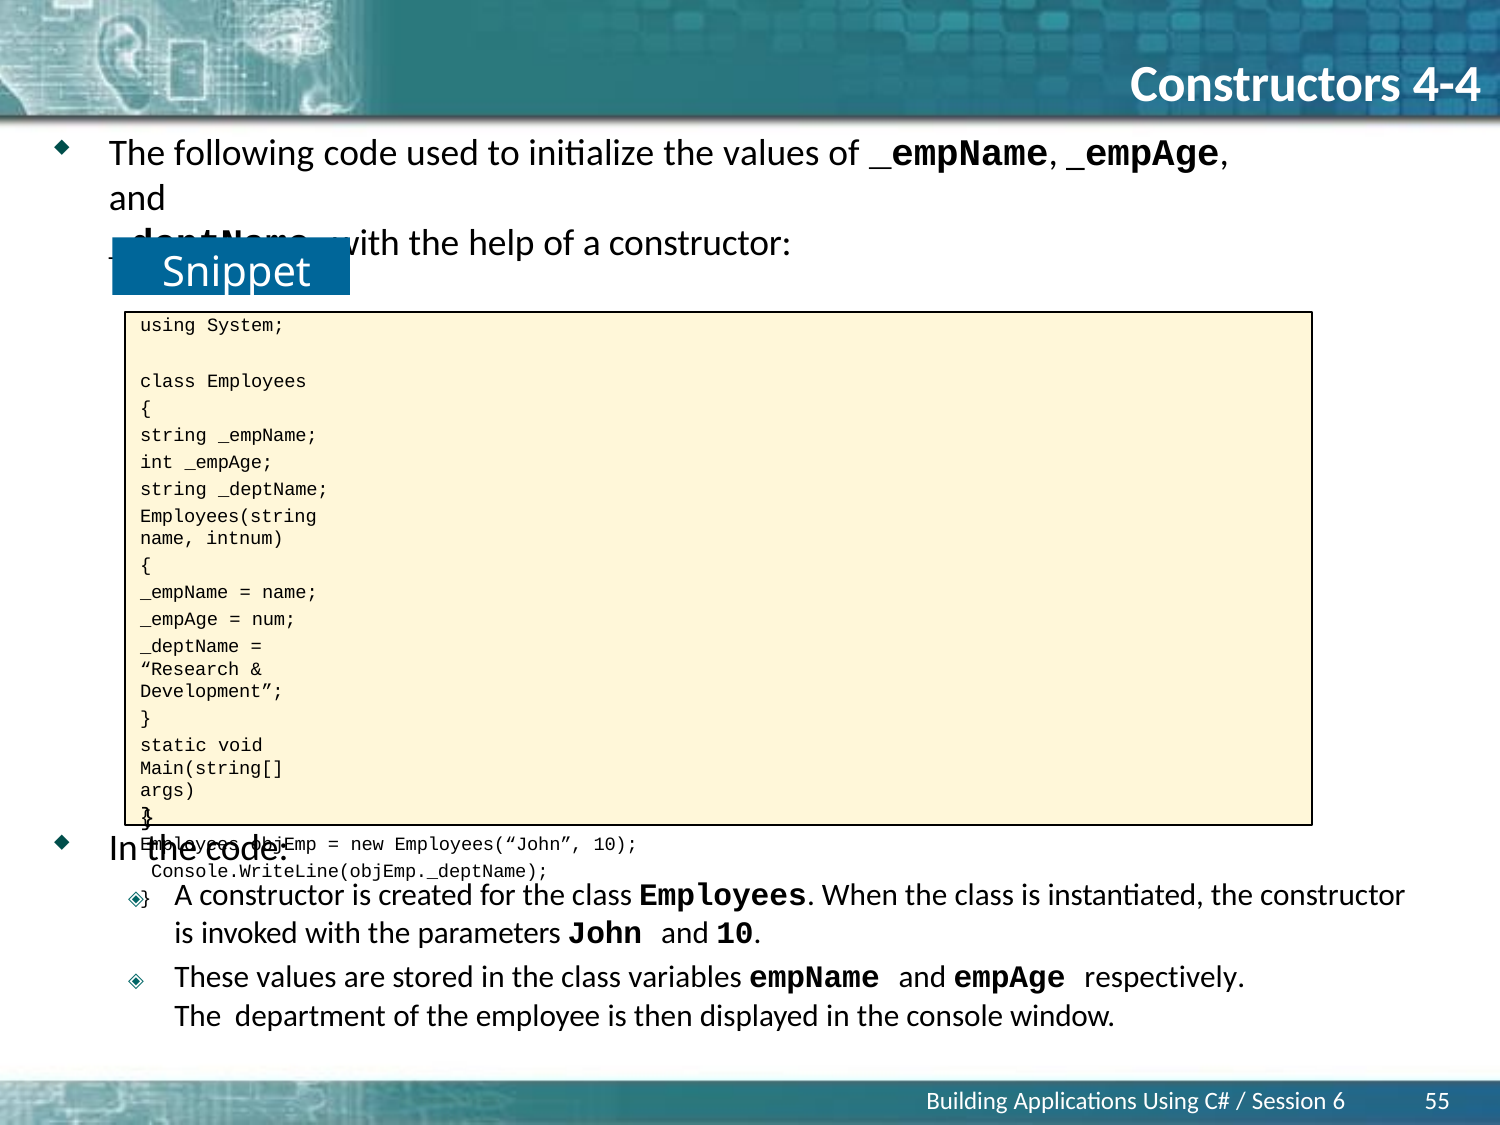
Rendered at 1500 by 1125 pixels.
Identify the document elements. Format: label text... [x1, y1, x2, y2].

title Constructors 4-4 [12, 47, 1488, 238]
text_box using System; class Employees { string _empName; int _empAge; string _deptName; Employees(string name, intnum) { _empName = name; _empAge = num; _deptName = “Research & Development”; } static void Main(string[] args) { Employees objEmp = new Employees(“John”, 10); Console.WriteLine(objEmp._deptName); } [137, 835, 646, 909]
text_box In the code: 🞛 A constructor is created for the class Employees. When the class is instantiated, the constructor is invoked with the parameters John and 10. 🞛 These values are stored in the class variables empName and empAge respectively. The department of the employee is then displayed in the console window. [50, 812, 1417, 1033]
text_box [123, 311, 1314, 827]
text_box The following code used to initialize the values of _empName, _empAge, and _deptName with the help of a constructor: [50, 125, 1309, 263]
text_box Snippet [112, 237, 350, 295]
slide_number 55 [1418, 1088, 1457, 1125]
picture [0, 0, 1500, 1125]
slide_number Building Applications Using C# / Session 6 [924, 1088, 1350, 1125]
